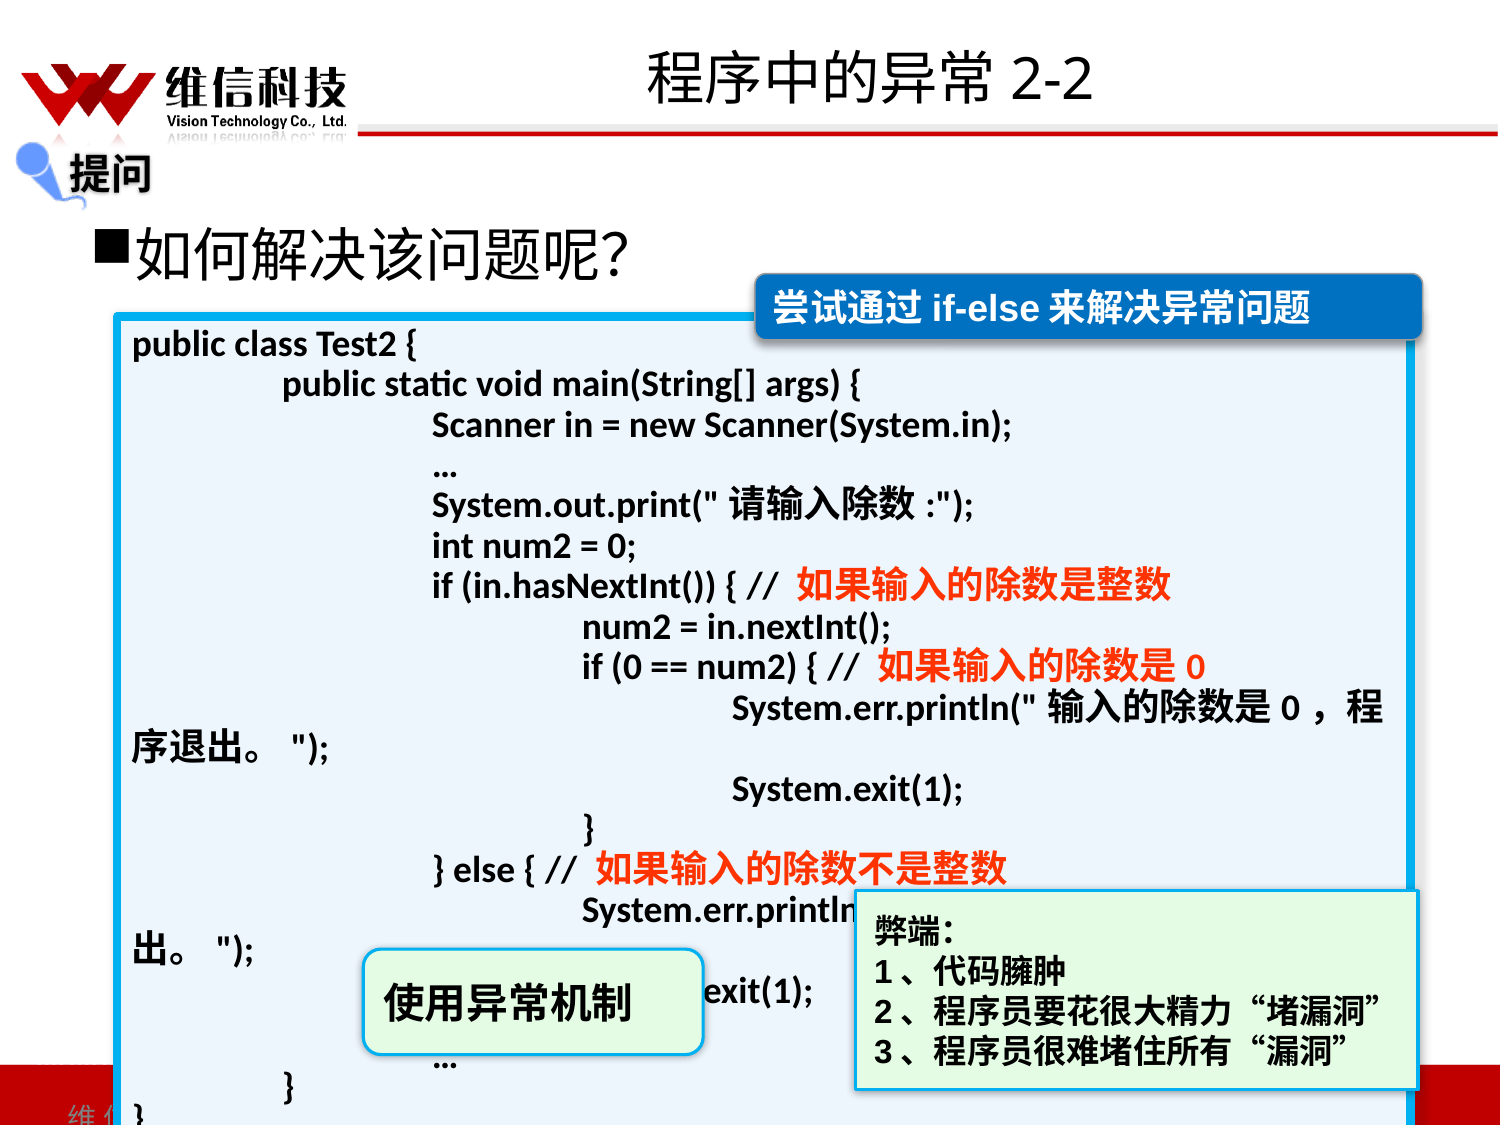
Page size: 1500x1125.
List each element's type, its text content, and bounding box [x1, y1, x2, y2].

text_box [11, 140, 169, 212]
text_box 尝试通过if-else来解决异常问题 [754, 273, 1423, 340]
text_box 弊端： 1、代码臃肿 2、程序员要花很大精力“堵漏洞” 3、程序员很难堵住所有“漏洞” [855, 890, 1418, 1090]
title 程序中的异常2-2 [379, 47, 1363, 114]
text_box public class Test2 { public static void main(String[] args) { Scanner in = new Scanner(System.in); … System.out.print("请输入除数:"); int num2 = 0; if (in.hasNextInt()) { // 如果输入的除数是整数 num2 = in.nextInt(); if (0 == num2) { // 如果输入的除数是0 System.err.println("输入的除数是0，程序退出。"); System.exit(1); } } else { // 如果输入的除数不是整数 System.err.println("输入的除数不是整数，程序退出。"); System.exit(1); } … } } [117, 316, 1411, 1125]
text_box 使用异常机制 [363, 949, 704, 1055]
list 如何解决该问题呢？ [75, 210, 1425, 1005]
picture [19, 55, 352, 147]
